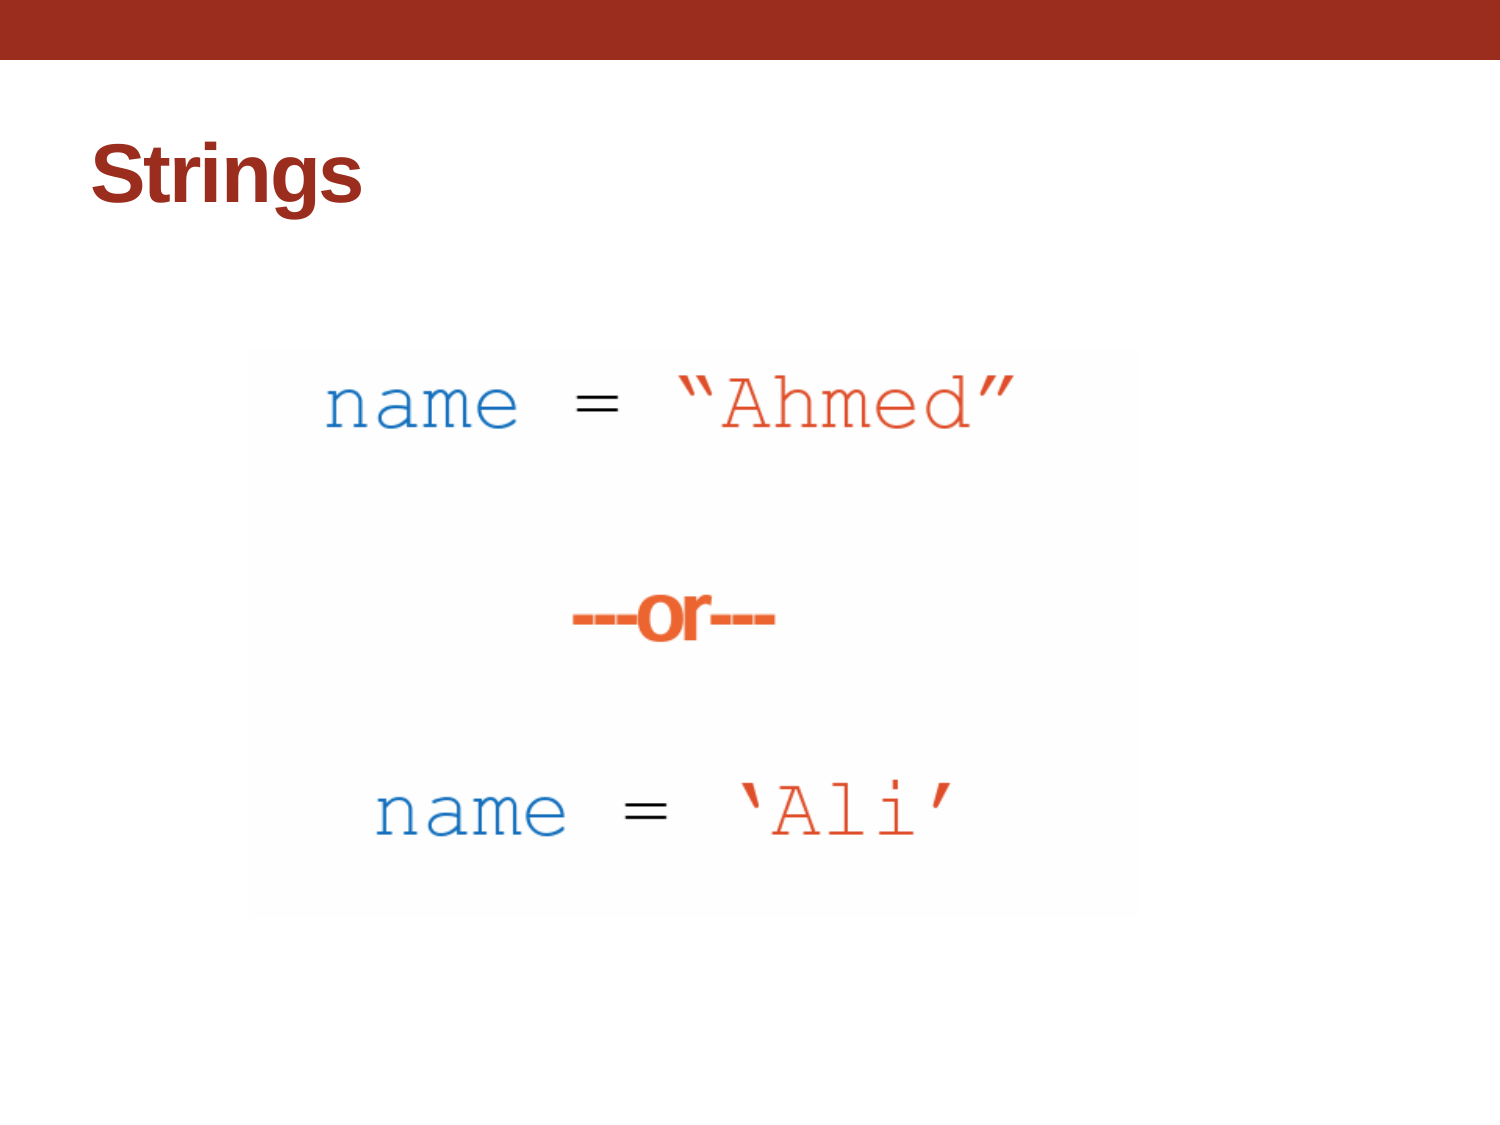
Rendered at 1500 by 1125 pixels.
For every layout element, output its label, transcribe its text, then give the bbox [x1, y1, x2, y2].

title Strings [75, 87, 1425, 250]
picture [249, 349, 1140, 918]
